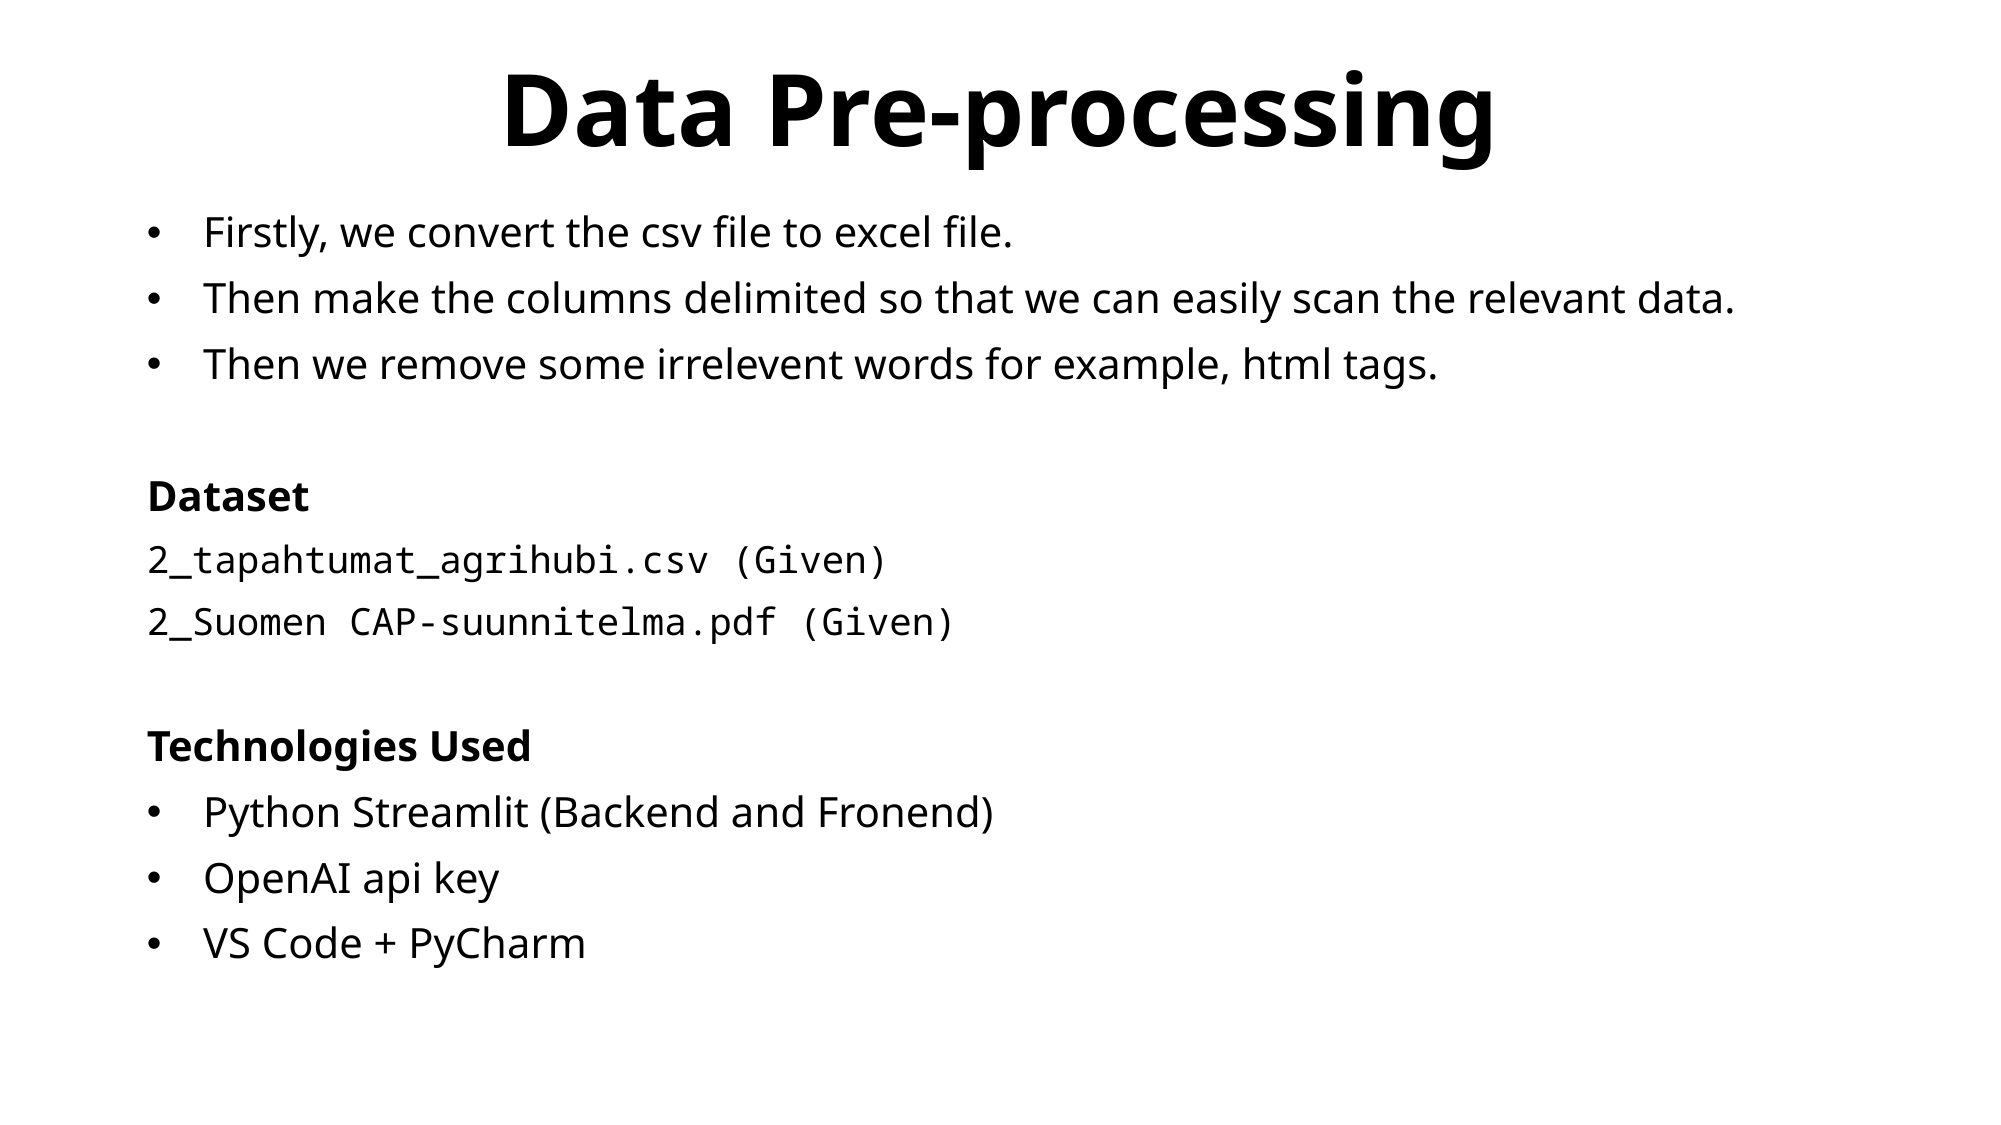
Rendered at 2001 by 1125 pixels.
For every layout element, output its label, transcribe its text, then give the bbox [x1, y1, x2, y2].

title Data Pre-processing [249, 31, 1750, 176]
subtitle Firstly, we convert the csv file to excel file. Then make the columns delimited so that we can easily scan the relevant data. Then we remove some irrelevent words for example, html tags. Dataset 2_tapahtumat_agrihubi.csv (Given) 2_Suomen CAP-suunnitelma.pdf (Given) Technologies Used Python Streamlit (Backend and Fronend) OpenAI api key VS Code + PyCharm [131, 204, 1894, 1044]
